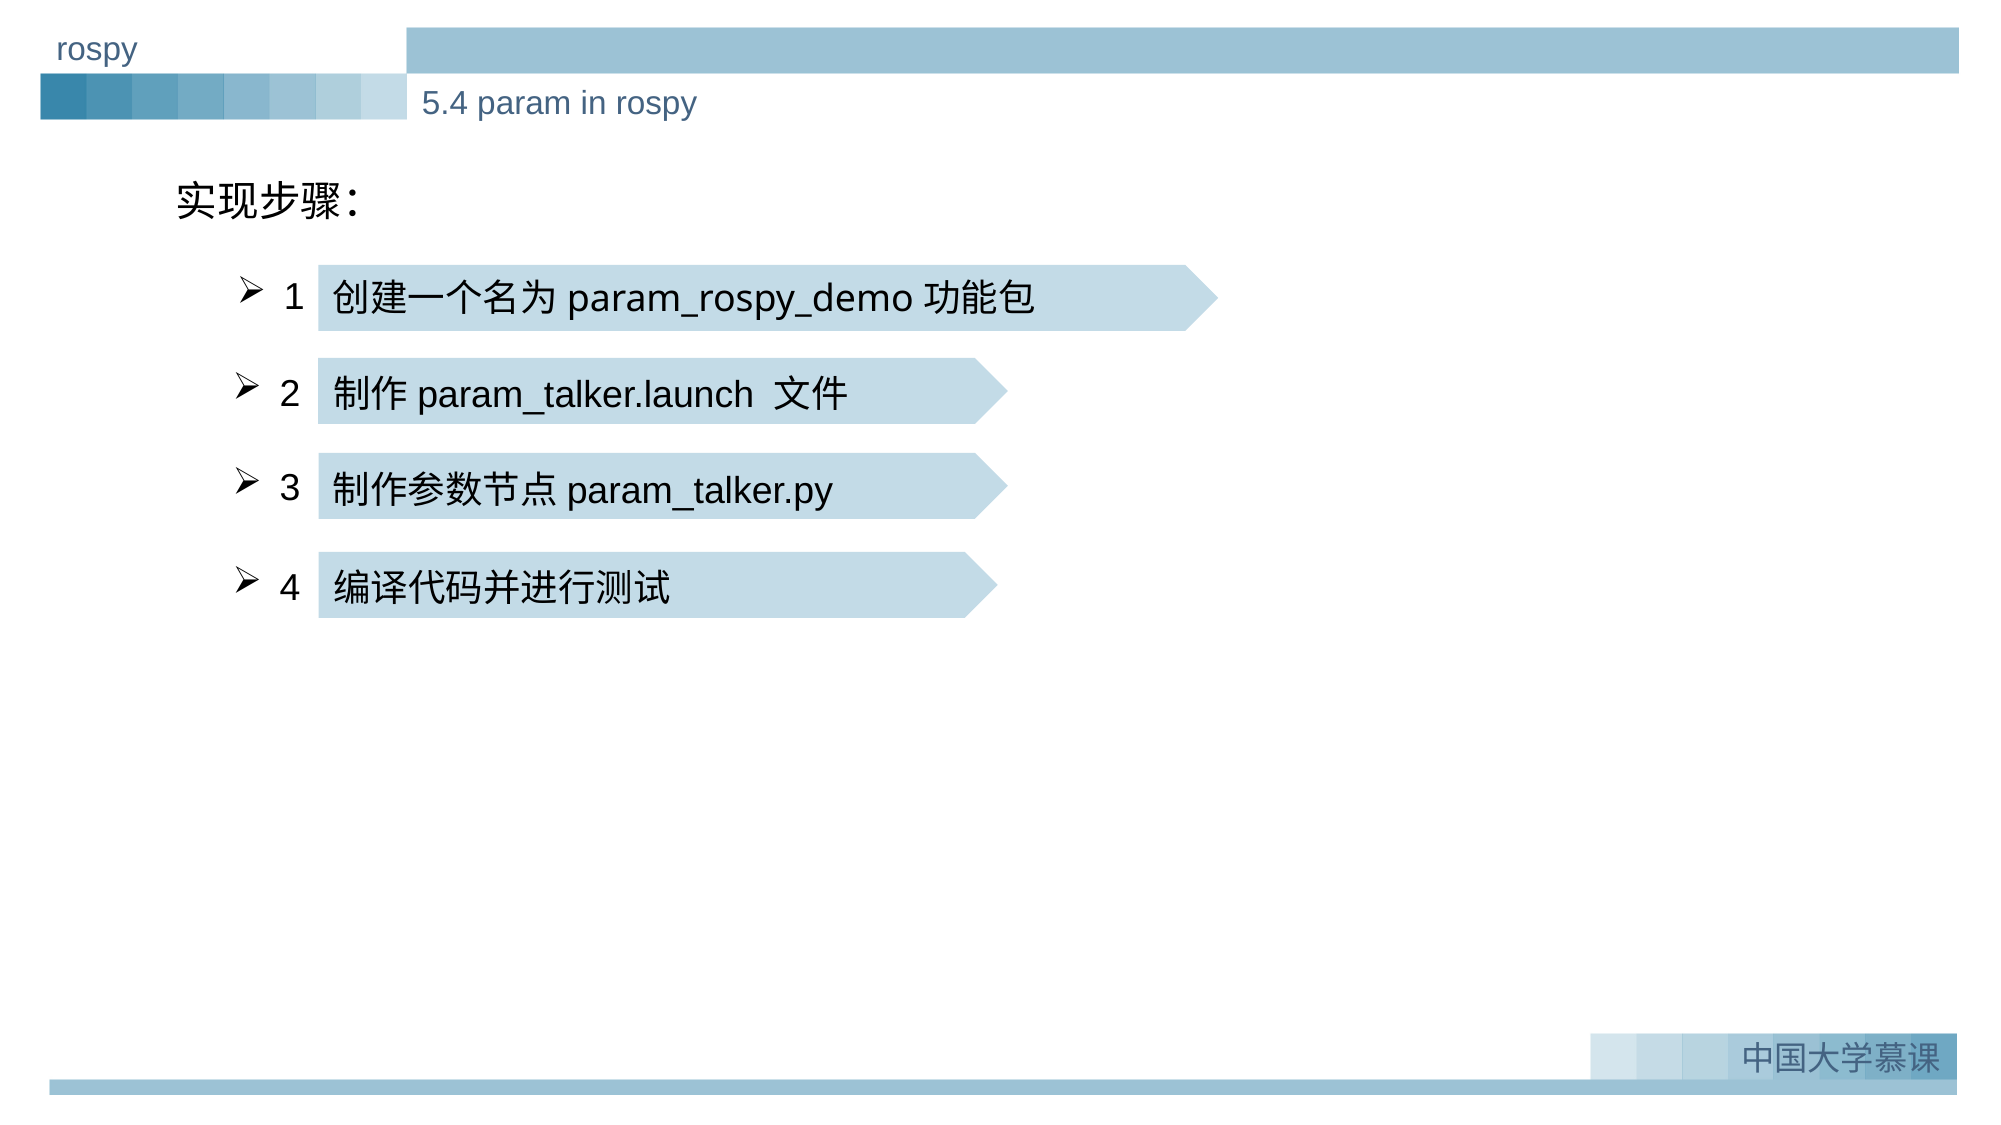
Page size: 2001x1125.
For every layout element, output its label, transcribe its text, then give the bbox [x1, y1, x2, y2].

text_box 编译代码并进行测试 [318, 556, 896, 617]
text_box 1 [222, 264, 330, 325]
text_box 3 [218, 455, 316, 516]
text_box [317, 263, 1220, 332]
text_box [317, 356, 1010, 425]
text_box 中国大学慕课 [1726, 1029, 1956, 1085]
text_box 创建一个名为param_rospy_demo功能包 [318, 266, 1142, 326]
text_box 2 [218, 361, 316, 421]
text_box 4 [218, 555, 316, 615]
text_box 实现步骤： [160, 167, 409, 233]
text_box 制作param_talker.launch 文件 [318, 362, 867, 423]
text_box [317, 451, 1010, 520]
picture [0, 0, 2001, 1125]
text_box rospy [41, 19, 153, 75]
text_box 5.4 param in rospy [407, 73, 713, 129]
text_box [317, 550, 1000, 619]
text_box 制作参数节点param_talker.py [318, 458, 896, 519]
